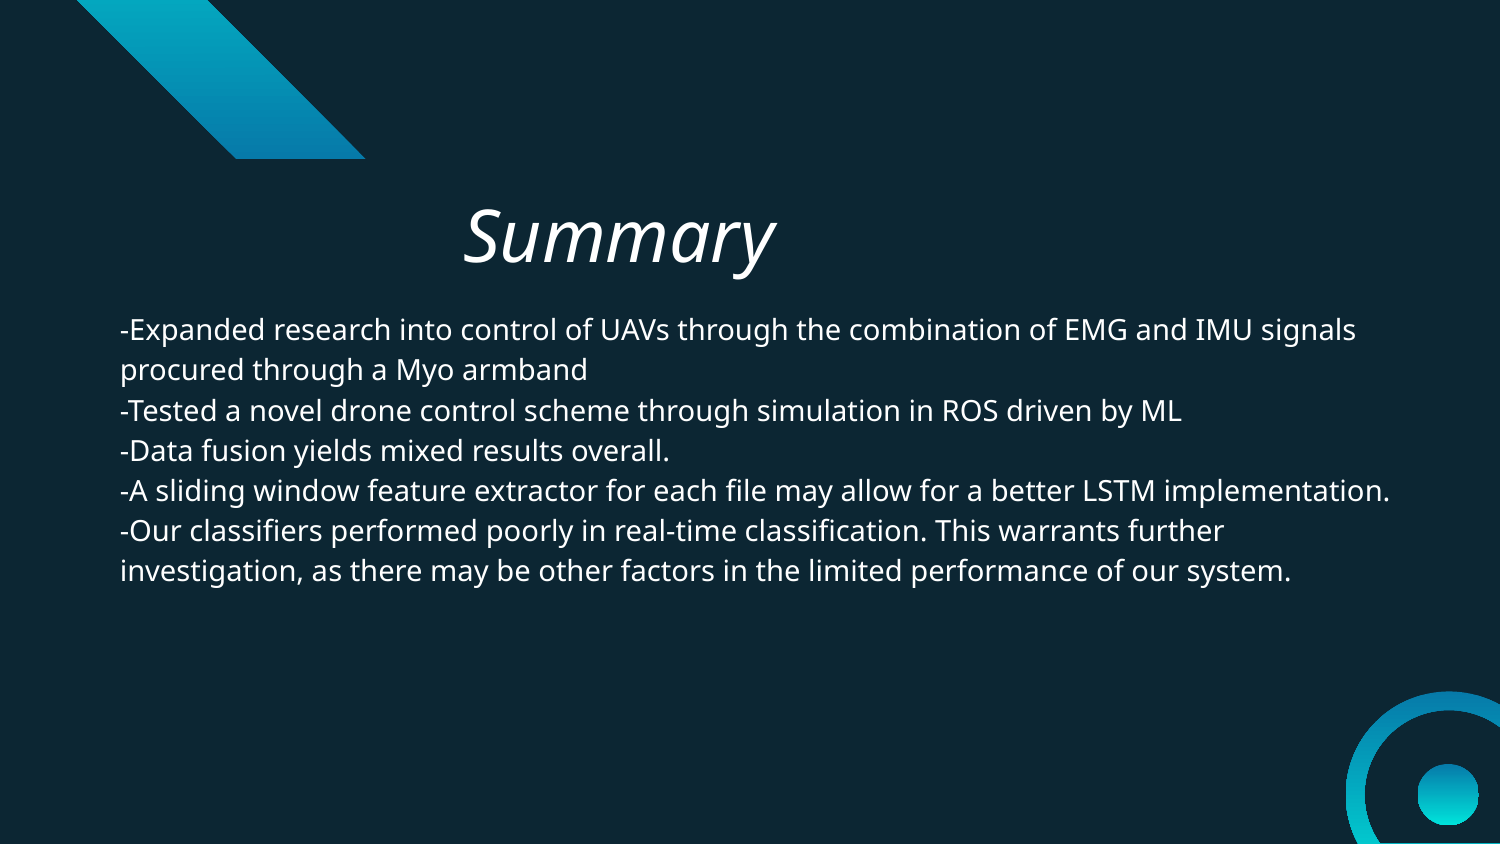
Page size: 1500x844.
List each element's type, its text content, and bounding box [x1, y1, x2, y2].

text_box [77, 0, 366, 160]
title Summary [448, 174, 1426, 269]
subtitle -Expanded research into control of UAVs through the combination of EMG and IMU signals procured through a Myo armband -Tested a novel drone control scheme through simulation in ROS driven by ML -Data fusion yields mixed results overall. -A sliding window feature extractor for each file may allow for a better LSTM implementation. -Our classifiers performed poorly in real-time classification. This warrants further investigation, as there may be other factors in the limited performance of our system. [104, 291, 1426, 629]
